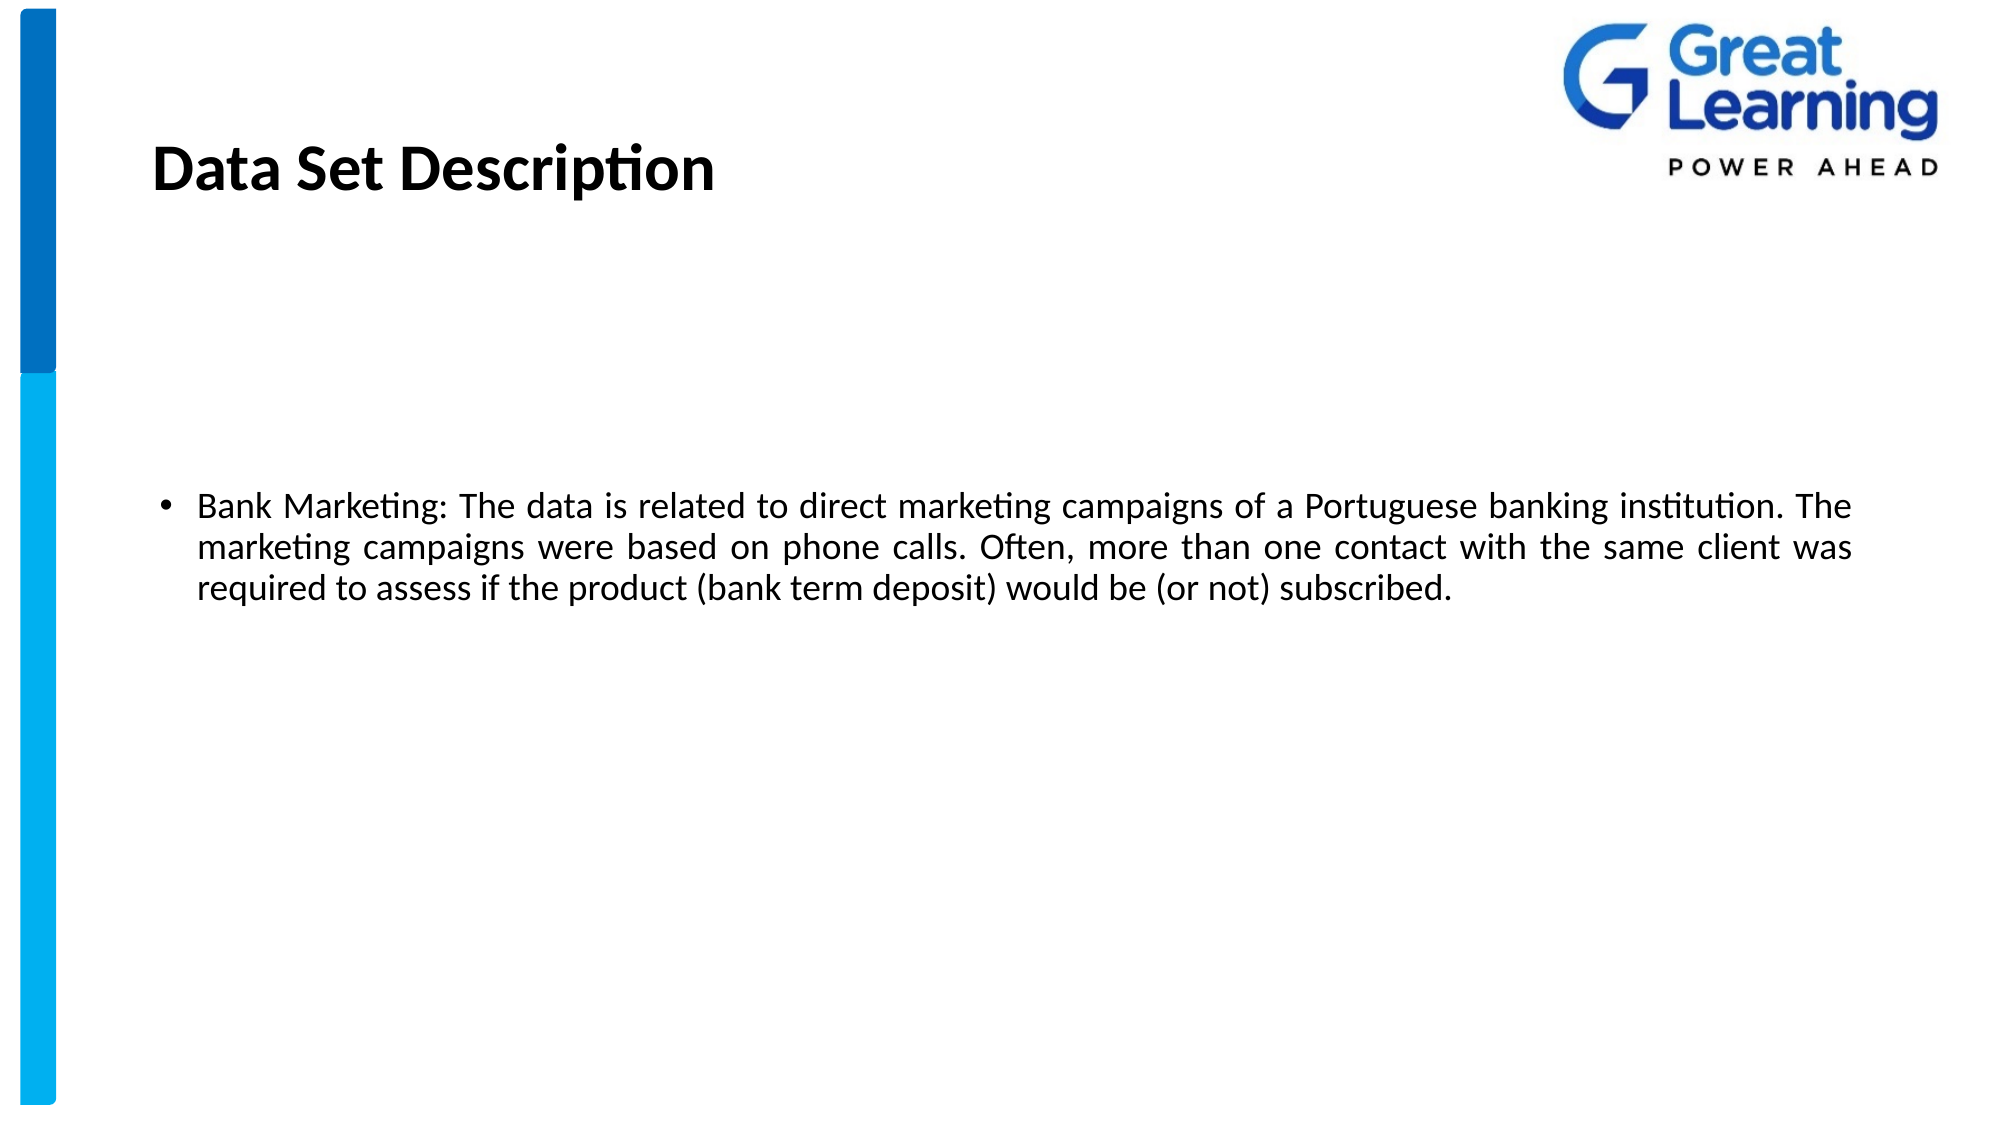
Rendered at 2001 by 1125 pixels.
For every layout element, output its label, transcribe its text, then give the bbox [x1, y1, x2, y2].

text_box [20, 371, 57, 1105]
text_box [20, 8, 57, 374]
list Bank Marketing: The data is related to direct marketing campaigns of a Portuguese banking institution. The marketing campaigns were based on phone calls. Often, more than one contact with the same client was required to assess if the product (bank term deposit) would be (or not) subscribed. [144, 479, 1870, 905]
title Data Set Description [137, 59, 1863, 278]
picture [1537, 1, 1967, 193]
